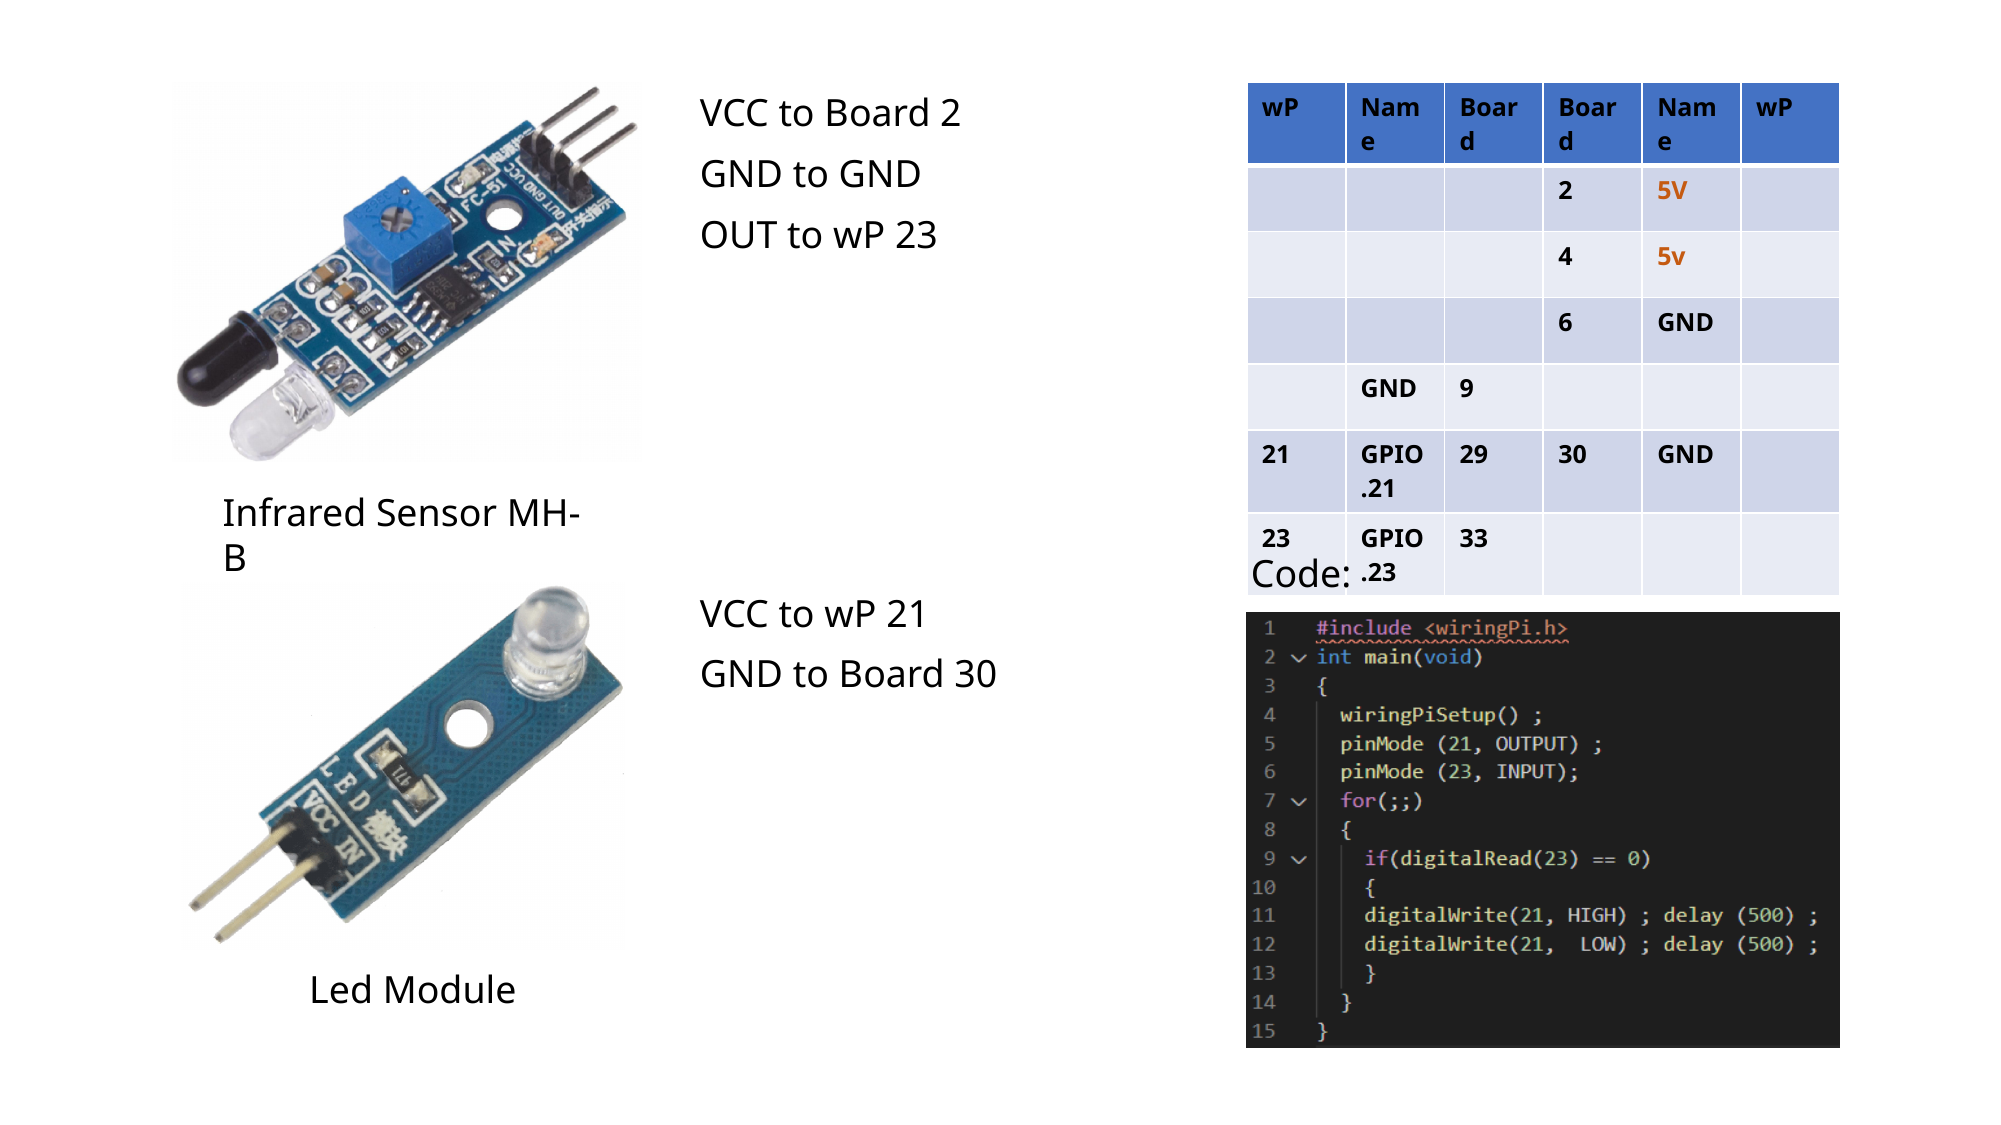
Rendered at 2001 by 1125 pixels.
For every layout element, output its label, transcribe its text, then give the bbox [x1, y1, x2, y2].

text_box Code: [1236, 542, 1588, 603]
table_header Name [1347, 83, 1444, 163]
table_cell [1544, 365, 1641, 429]
table_cell 4 [1544, 232, 1641, 297]
table_cell [1742, 365, 1839, 429]
picture [181, 582, 625, 950]
table_cell 5V [1643, 168, 1740, 231]
table_cell [1445, 232, 1542, 297]
table_cell 6 [1544, 298, 1641, 363]
table_cell [1248, 298, 1345, 363]
table_header Board [1445, 83, 1542, 163]
table_header Name [1643, 83, 1740, 163]
table_cell GND [1347, 365, 1444, 429]
table_cell 21 [1248, 431, 1345, 512]
table_cell [1445, 168, 1542, 231]
text_box GND to Board 30 [685, 642, 1037, 703]
table_header Board [1544, 83, 1641, 163]
table_cell [1742, 232, 1839, 297]
table_cell 2 [1544, 168, 1641, 231]
table_cell GND [1643, 298, 1740, 363]
table_cell 9 [1445, 365, 1542, 429]
table_cell [1643, 365, 1740, 429]
table_cell 23 [1248, 514, 1345, 542]
table_cell 29 [1445, 431, 1542, 512]
table_cell [1742, 514, 1839, 595]
table_cell [1742, 168, 1839, 231]
table_cell GPIO.21 [1347, 431, 1444, 512]
picture [1246, 612, 1840, 1048]
table_cell 33 [1445, 514, 1542, 542]
text_box Led Module [294, 958, 686, 1019]
table_cell [1248, 365, 1345, 429]
table_cell [1248, 232, 1345, 297]
table_cell GPIO.23 [1347, 514, 1444, 542]
text_box OUT to wP 23 [686, 203, 1037, 263]
table_cell [1347, 298, 1444, 363]
table_cell [1544, 514, 1641, 595]
table_cell [1248, 168, 1345, 231]
table_cell [1742, 431, 1839, 512]
table_cell 5v [1643, 232, 1740, 297]
table_cell [1347, 232, 1444, 297]
text_box VCC to wP 21 [685, 582, 1037, 642]
text_box GND to GND [686, 142, 1037, 203]
text_box Infrared Sensor MH-B [207, 482, 599, 582]
table_cell [1347, 168, 1444, 231]
table_cell [1643, 514, 1740, 595]
table_header wP [1248, 83, 1345, 163]
table_cell [1445, 298, 1542, 363]
text_box VCC to Board 2 [686, 82, 1037, 142]
picture [121, 82, 686, 463]
table_header wP [1742, 83, 1839, 163]
table_cell GND [1643, 431, 1740, 512]
table_cell 30 [1544, 431, 1641, 512]
table_cell [1742, 298, 1839, 363]
